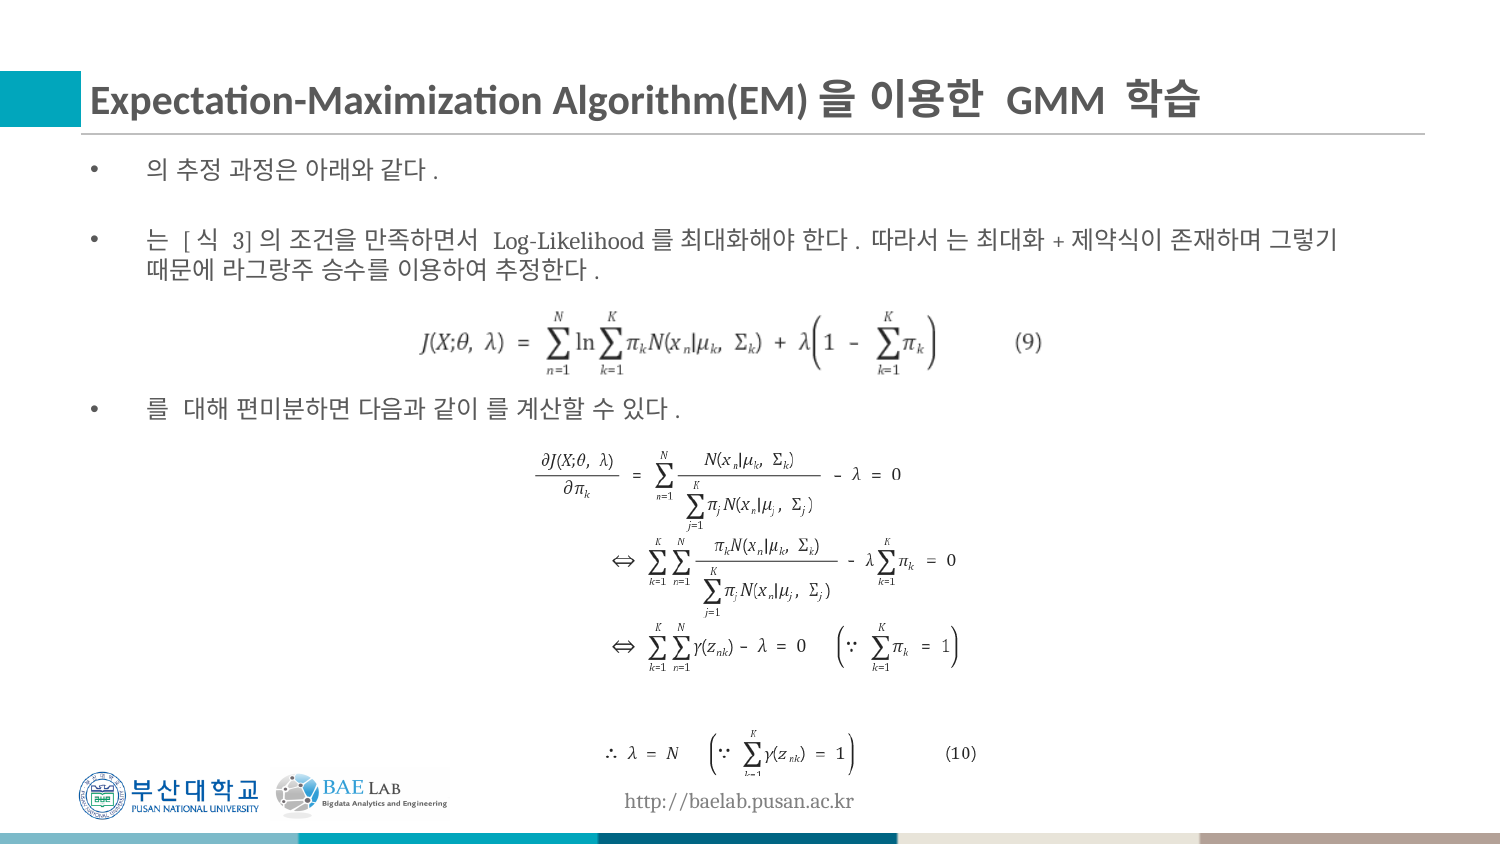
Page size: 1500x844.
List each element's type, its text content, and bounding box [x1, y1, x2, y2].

picture [524, 440, 984, 776]
picture [270, 767, 450, 821]
picture [74, 767, 260, 824]
picture [412, 309, 1051, 387]
title Expectation-Maximization Algorithm(EM)을 이용한 GMM 학습 [75, 71, 1425, 125]
picture [897, 833, 1500, 844]
picture [0, 833, 598, 844]
